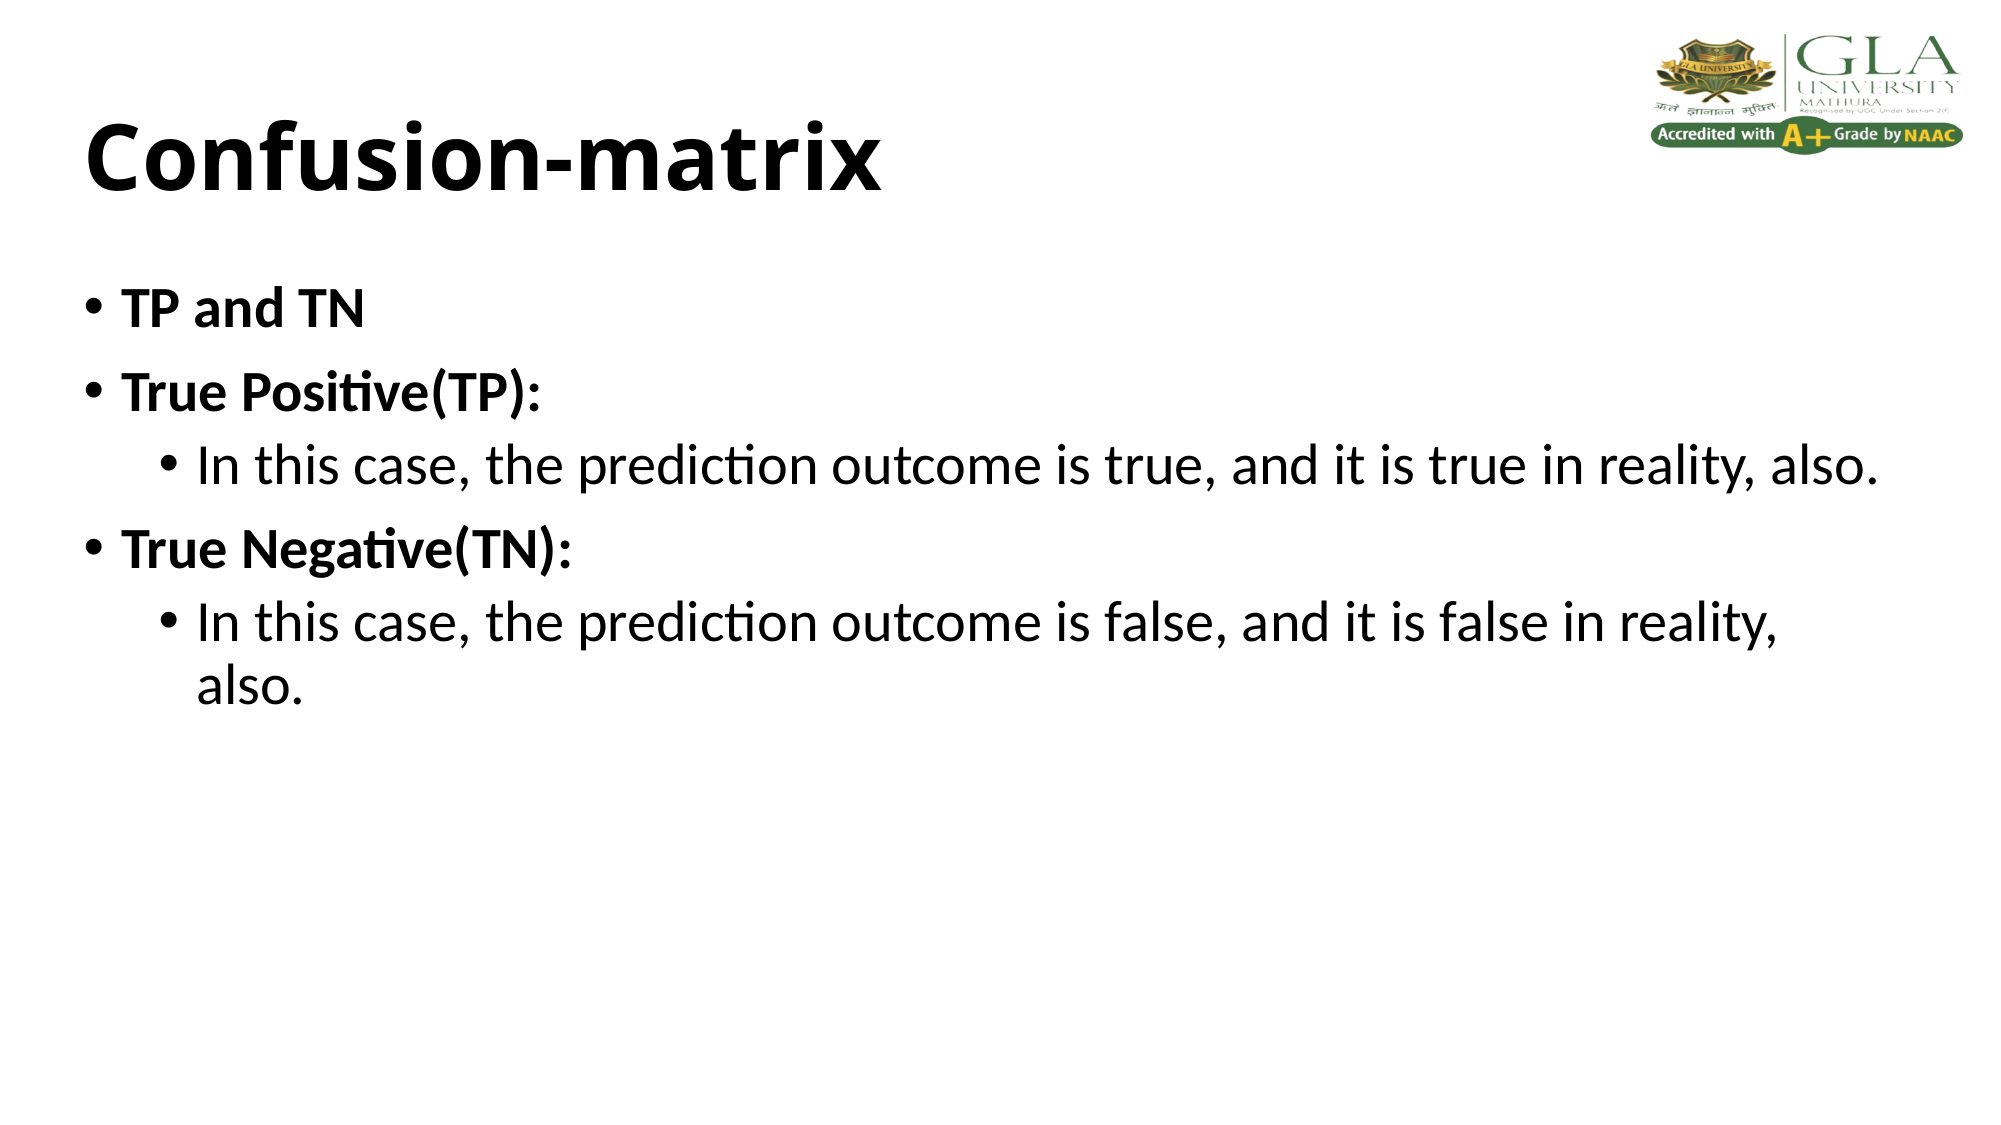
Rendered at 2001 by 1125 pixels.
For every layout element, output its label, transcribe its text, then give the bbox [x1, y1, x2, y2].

picture [1635, 0, 1983, 162]
list TP and TN True Positive(TP): In this case, the prediction outcome is true, and it is true in reality, also. True Negative(TN): In this case, the prediction outcome is false, and it is false in reality, also. [68, 269, 1916, 984]
title Confusion-matrix [68, 52, 1599, 269]
